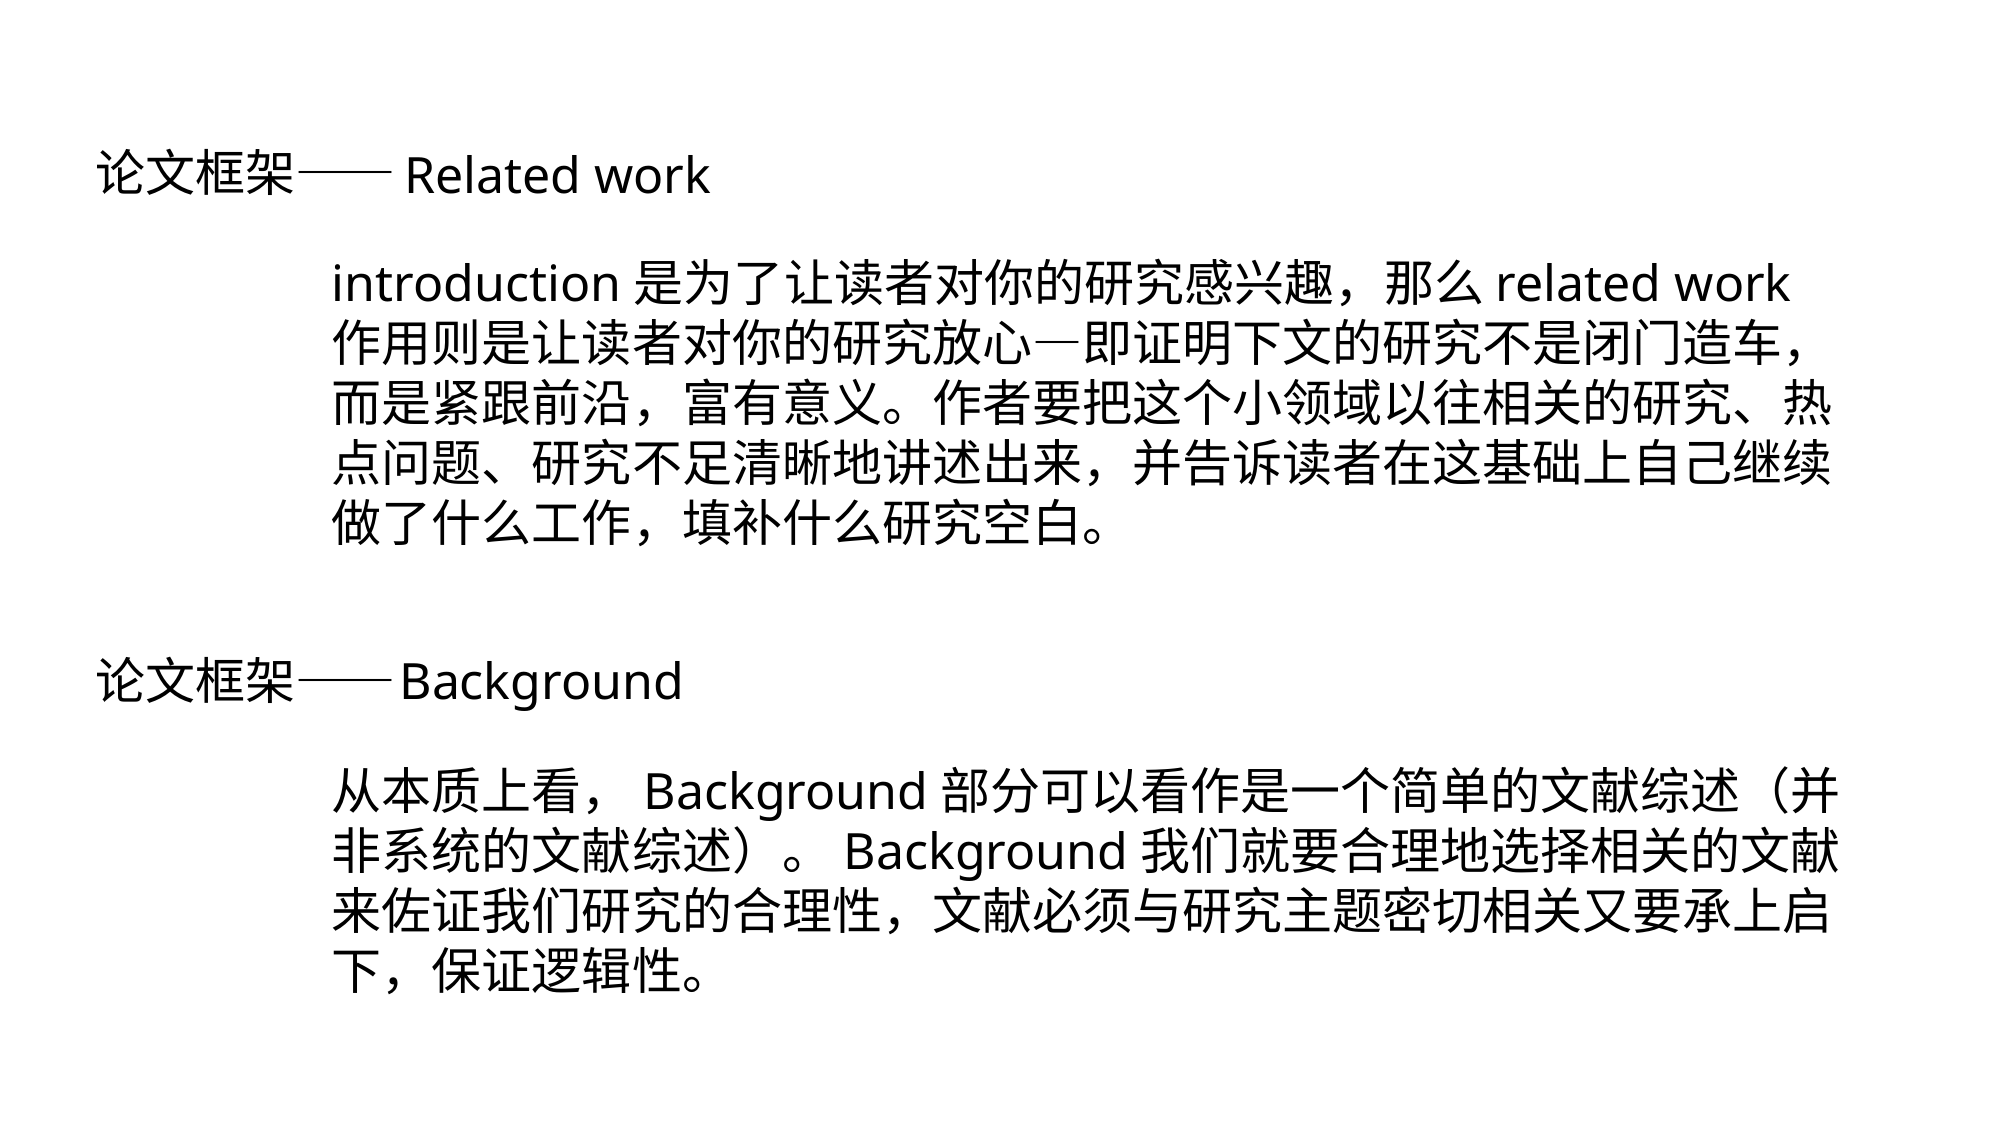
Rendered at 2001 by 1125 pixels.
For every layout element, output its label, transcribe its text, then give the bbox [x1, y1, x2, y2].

text_box Related work [389, 136, 743, 212]
text_box 论文框架—— [80, 133, 411, 209]
text_box 从本质上看，Background部分可以看作是一个简单的文献综述（并非系统的文献综述）。Background我们就要合理地选择相关的文献来佐证我们研究的合理性，文献必须与研究主题密切相关又要承上启下，保证逻辑性。 [317, 751, 1864, 1007]
text_box 论文框架—— [80, 642, 371, 717]
text_box introduction是为了让读者对你的研究感兴趣，那么related work 作用则是让读者对你的研究放心—即证明下文的研究不是闭门造车，而是紧跟前沿，富有意义。作者要把这个小领域以往相关的研究、热点问题、研究不足清晰地讲述出来，并告诉读者在这基础上自己继续做了什么工作，填补什么研究空白。 [317, 244, 1864, 560]
text_box Background [371, 642, 726, 717]
